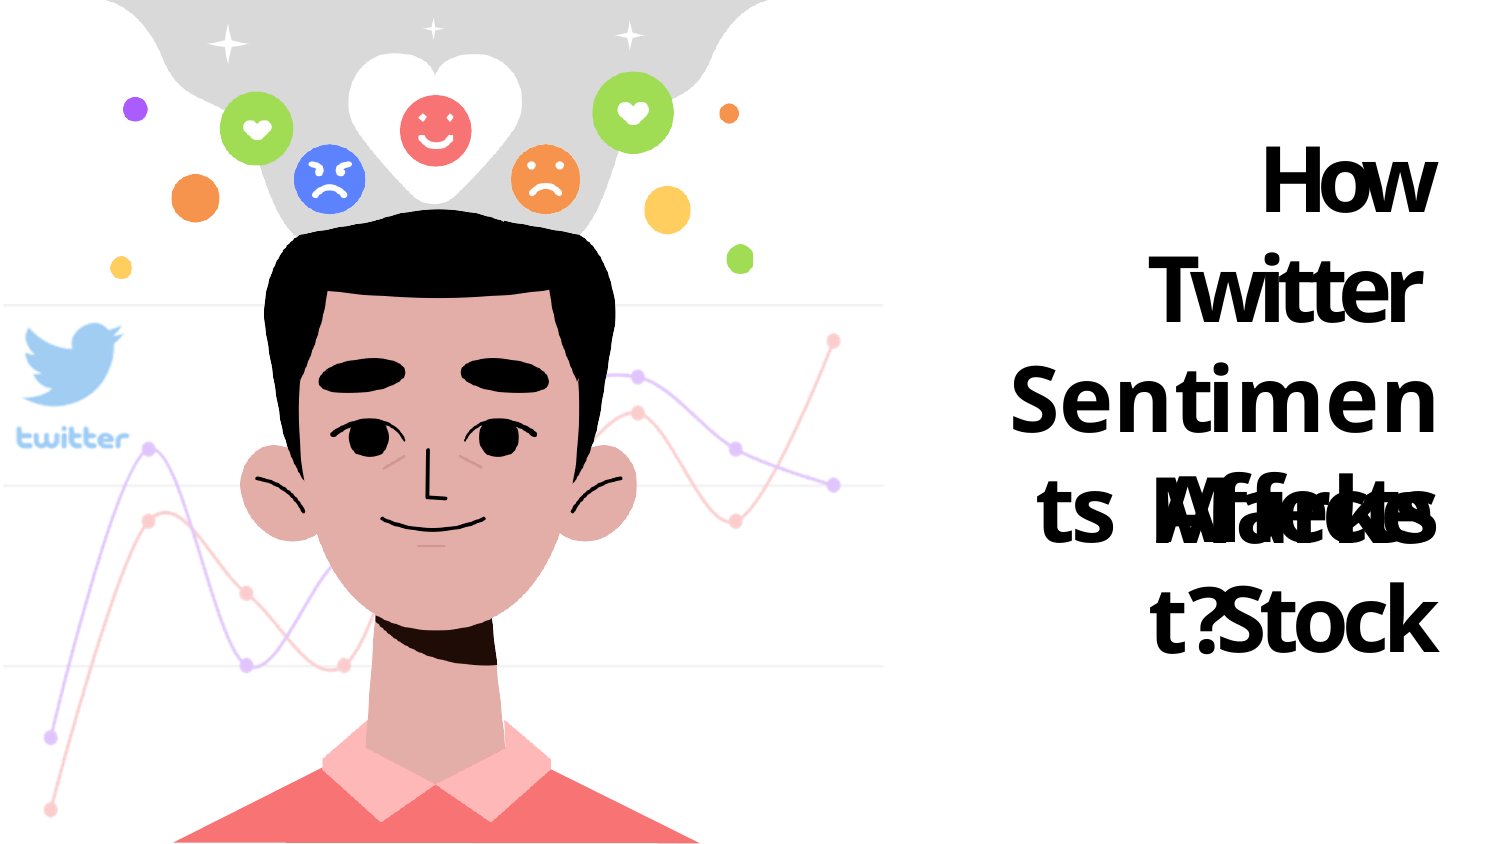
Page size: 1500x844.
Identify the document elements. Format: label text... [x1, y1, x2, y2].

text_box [2, 0, 886, 844]
text_box Market? [890, 449, 1441, 724]
title How Twitter Sentiments Affects Stock [971, 118, 1442, 671]
